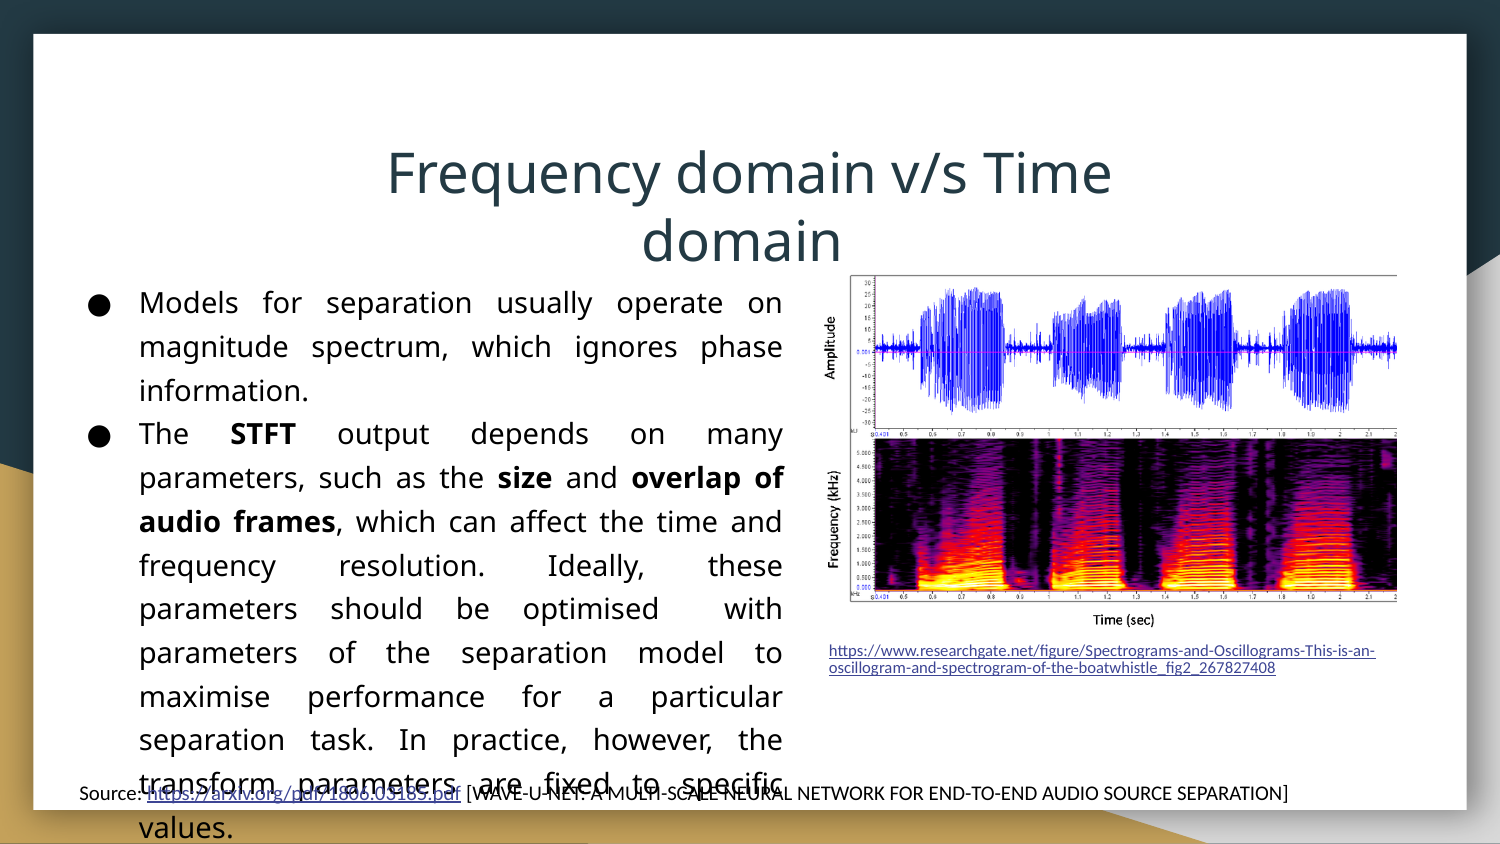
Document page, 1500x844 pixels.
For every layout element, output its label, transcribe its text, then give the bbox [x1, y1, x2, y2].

text_box https://www.researchgate.net/figure/Spectrograms-and-Oscillograms-This-is-an-oscillogram-and-spectrogram-of-the-boatwhistle_fig2_267827408 [813, 639, 1397, 671]
title Models for separation usually operate on magnitude spectrum, which ignores phase information. The STFT output depends on many parameters, such as the size and overlap of audio frames, which can affect the time and frequency resolution. Ideally, these parameters should be optimised with parameters of the separation model to maximise performance for a particular separation task. In practice, however, the transform parameters are fixed to specific values. [48, 260, 799, 761]
text_box Source: https://arxiv.org/pdf/1806.03185.pdf [WAVE-U-NET: A MULTI-SCALE NEURAL NETWORK FOR END-TO-END AUDIO SOURCE SEPARATION] [64, 766, 1327, 817]
text_box Frequency domain v/s Time domain [286, 122, 1214, 288]
picture [813, 274, 1397, 631]
